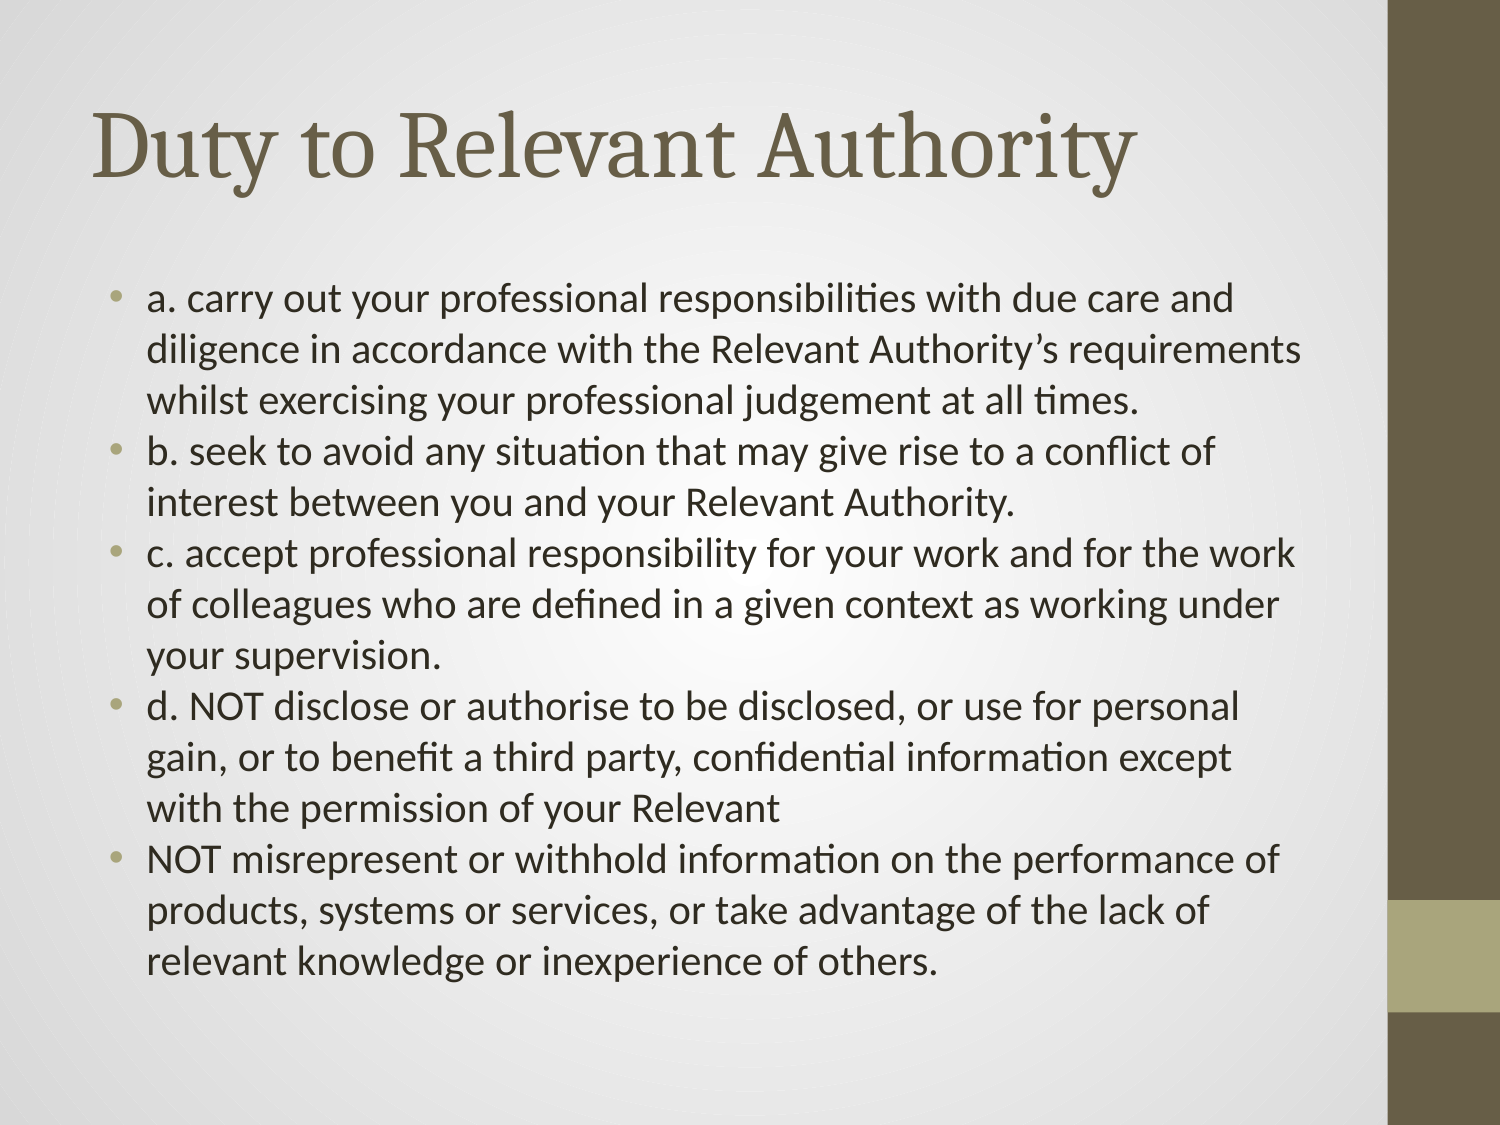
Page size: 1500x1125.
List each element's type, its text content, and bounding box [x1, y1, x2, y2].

title Duty to Relevant Authority [75, 45, 1325, 233]
list a. carry out your professional responsibilities with due care and diligence in accordance with the Relevant Authority’s requirements whilst exercising your professional judgement at all times. b. seek to avoid any situation that may give rise to a conflict of interest between you and your Relevant Authority. c. accept professional responsibility for your work and for the work of colleagues who are defined in a given context as working under your supervision. d. NOT disclose or authorise to be disclosed, or use for personal gain, or to benefit a third party, confidential information except with the permission of your Relevant NOT misrepresent or withhold information on the performance of products, systems or services, or take advantage of the lack of relevant knowledge or inexperience of others. [75, 262, 1325, 1050]
